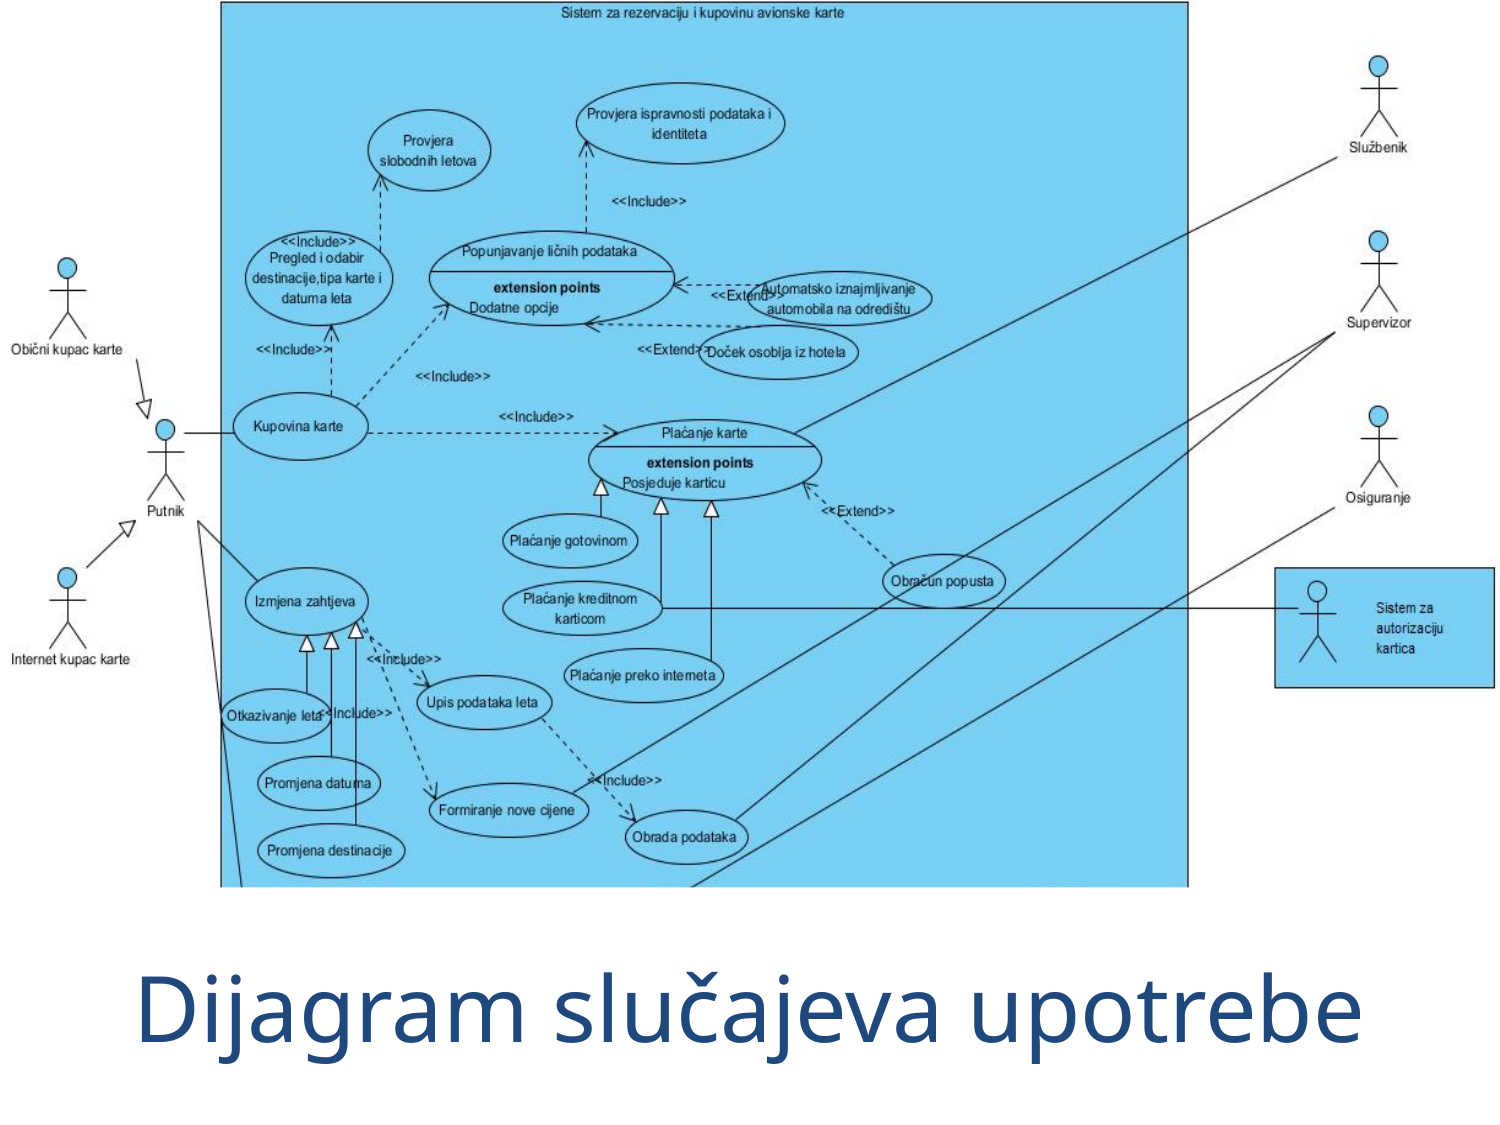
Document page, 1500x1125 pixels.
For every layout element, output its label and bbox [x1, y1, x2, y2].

list [0, 0, 1500, 1125]
